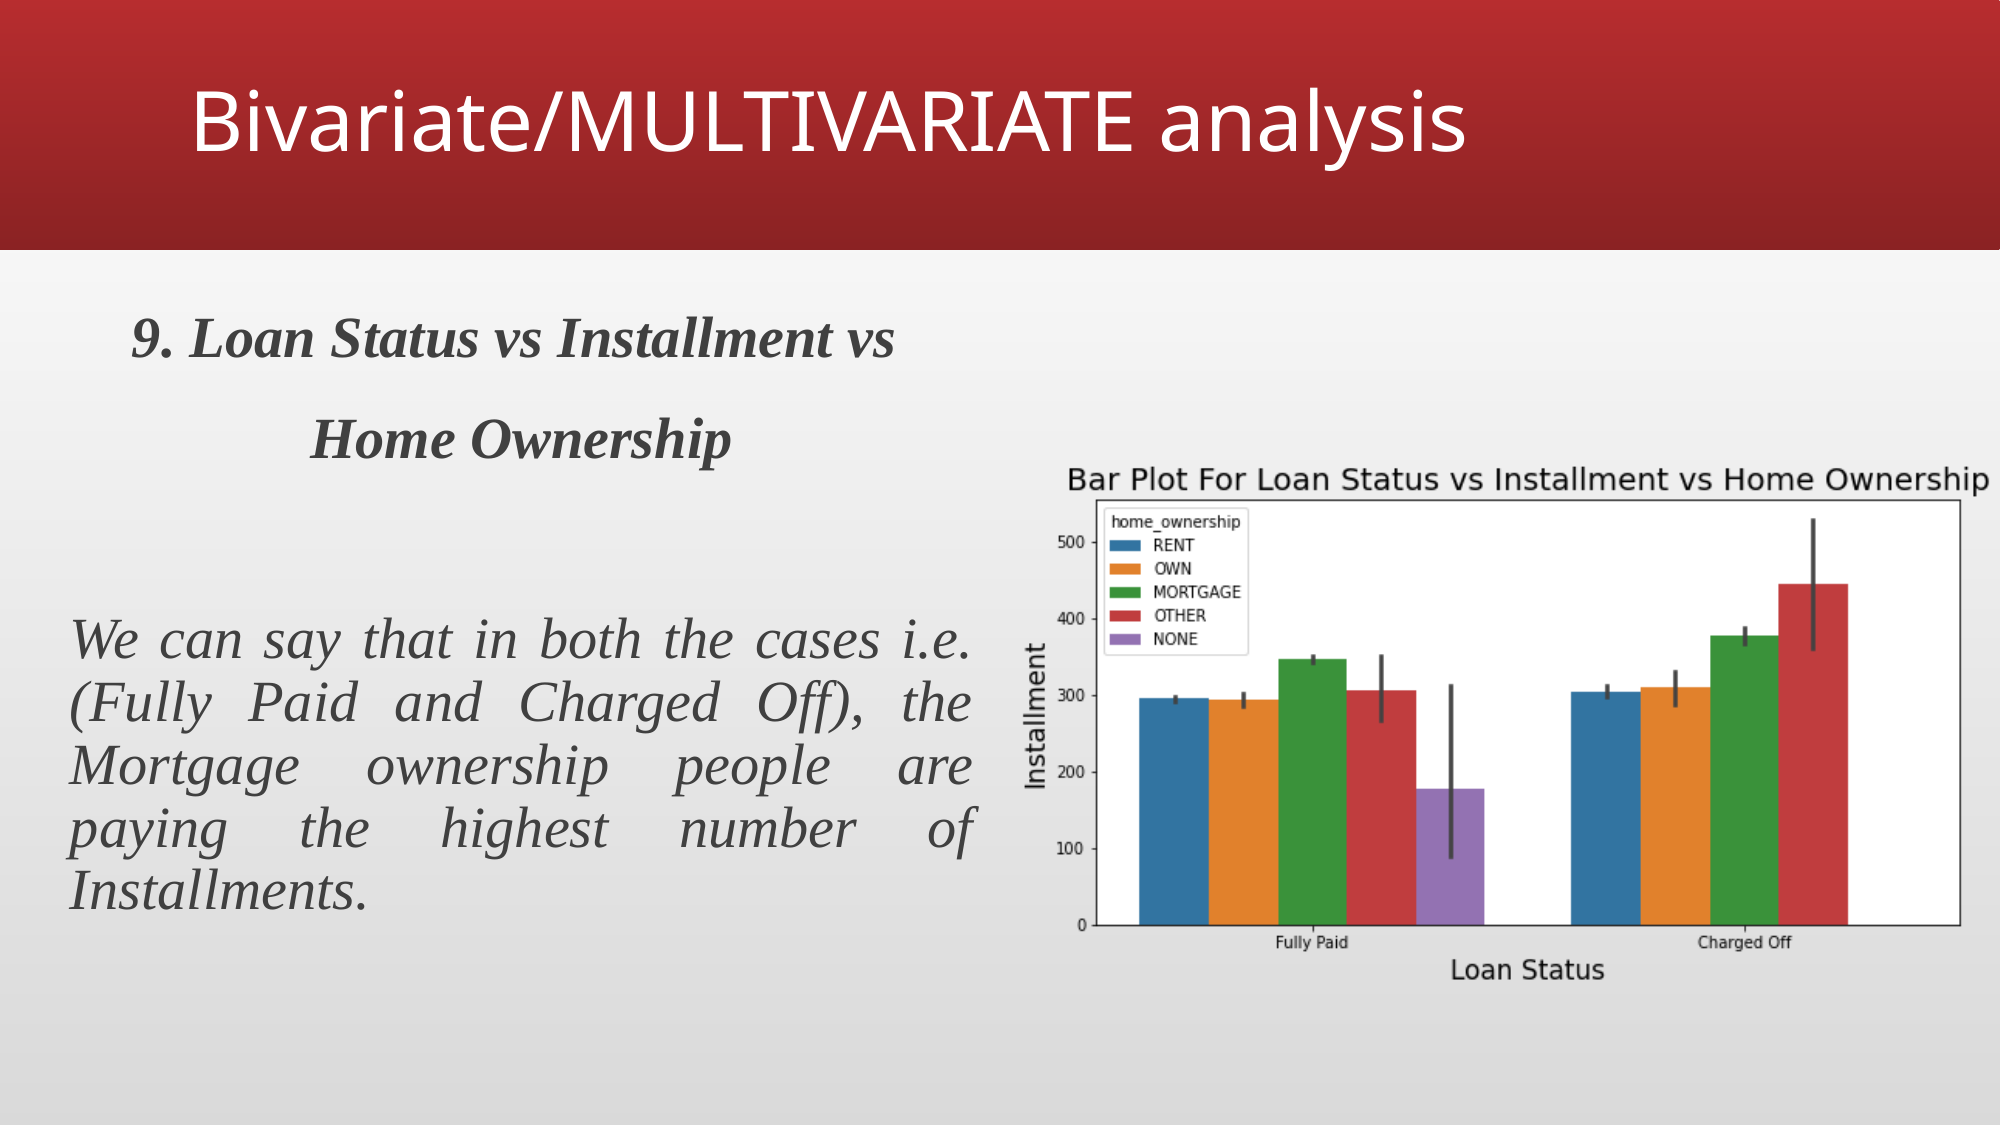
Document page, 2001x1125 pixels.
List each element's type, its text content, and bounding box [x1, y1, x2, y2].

picture [1011, 456, 2000, 997]
list 9. Loan Status vs Installment vs Home Ownership We can say that in both the cases i.e. (Fully Paid and Charged Off), the Mortgage ownership people are paying the highest number of Installments. [55, 299, 989, 1050]
title Bivariate/MULTIVARIATE analysis [174, 16, 1825, 234]
